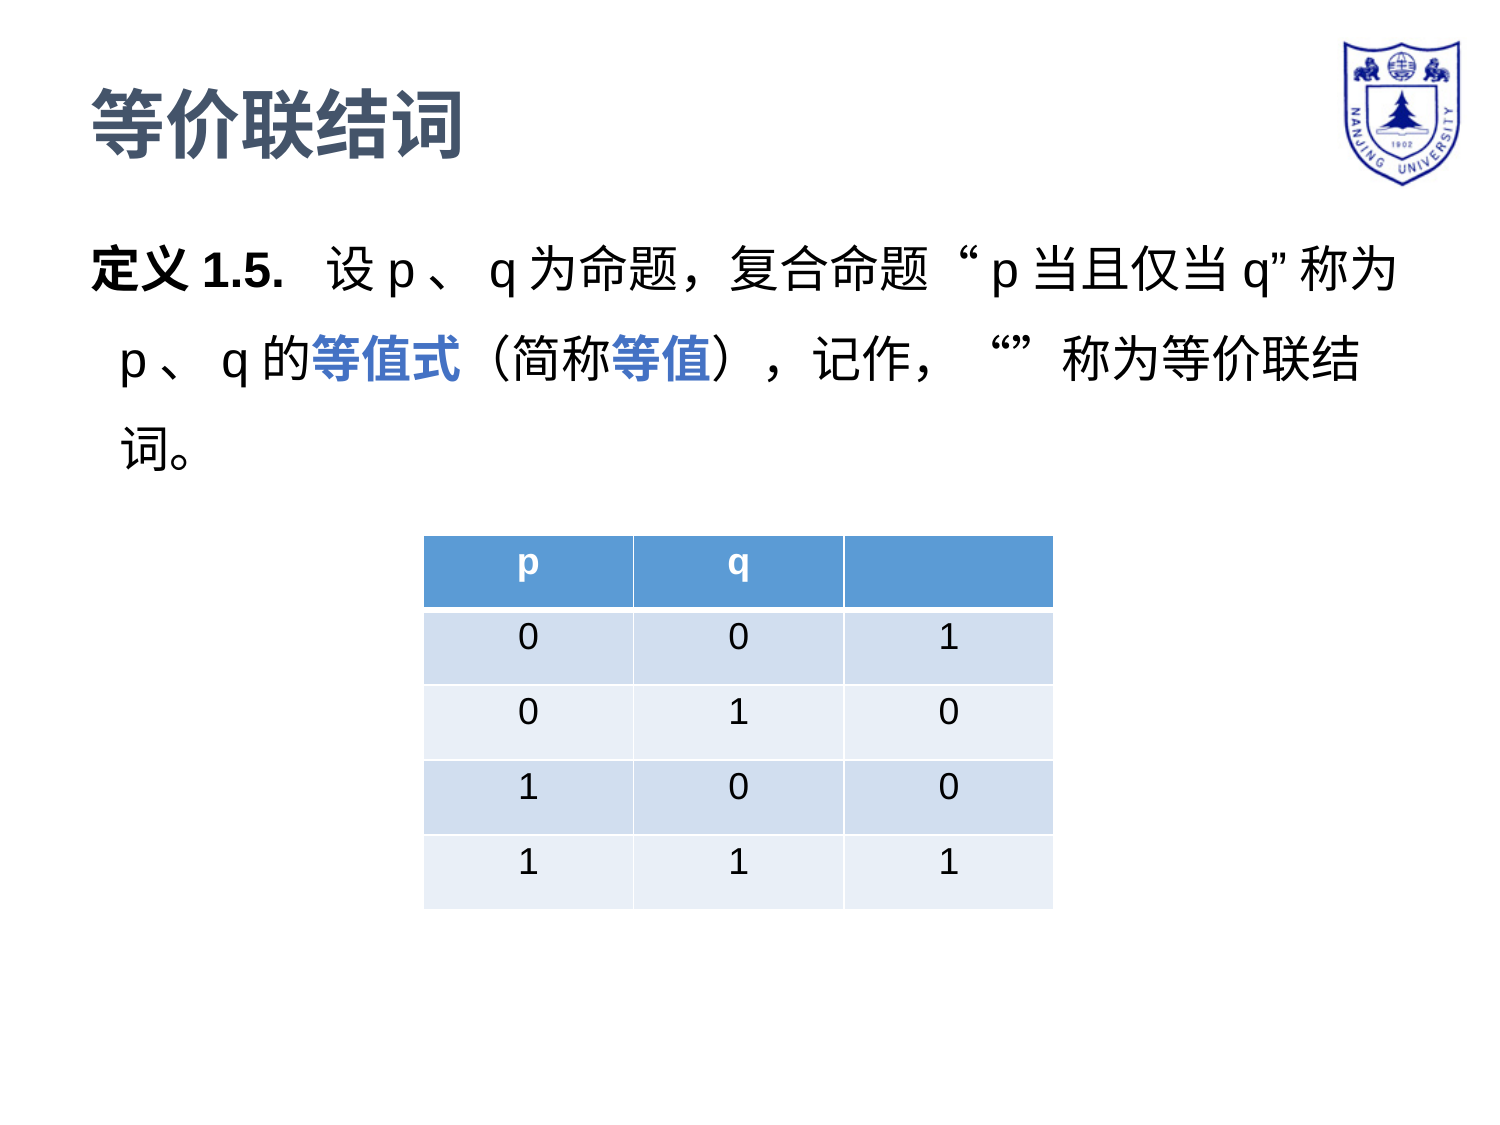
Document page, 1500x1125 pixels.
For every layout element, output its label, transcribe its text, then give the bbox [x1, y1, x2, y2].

title 等价联结词 [75, 20, 1313, 175]
picture [1337, 37, 1467, 189]
